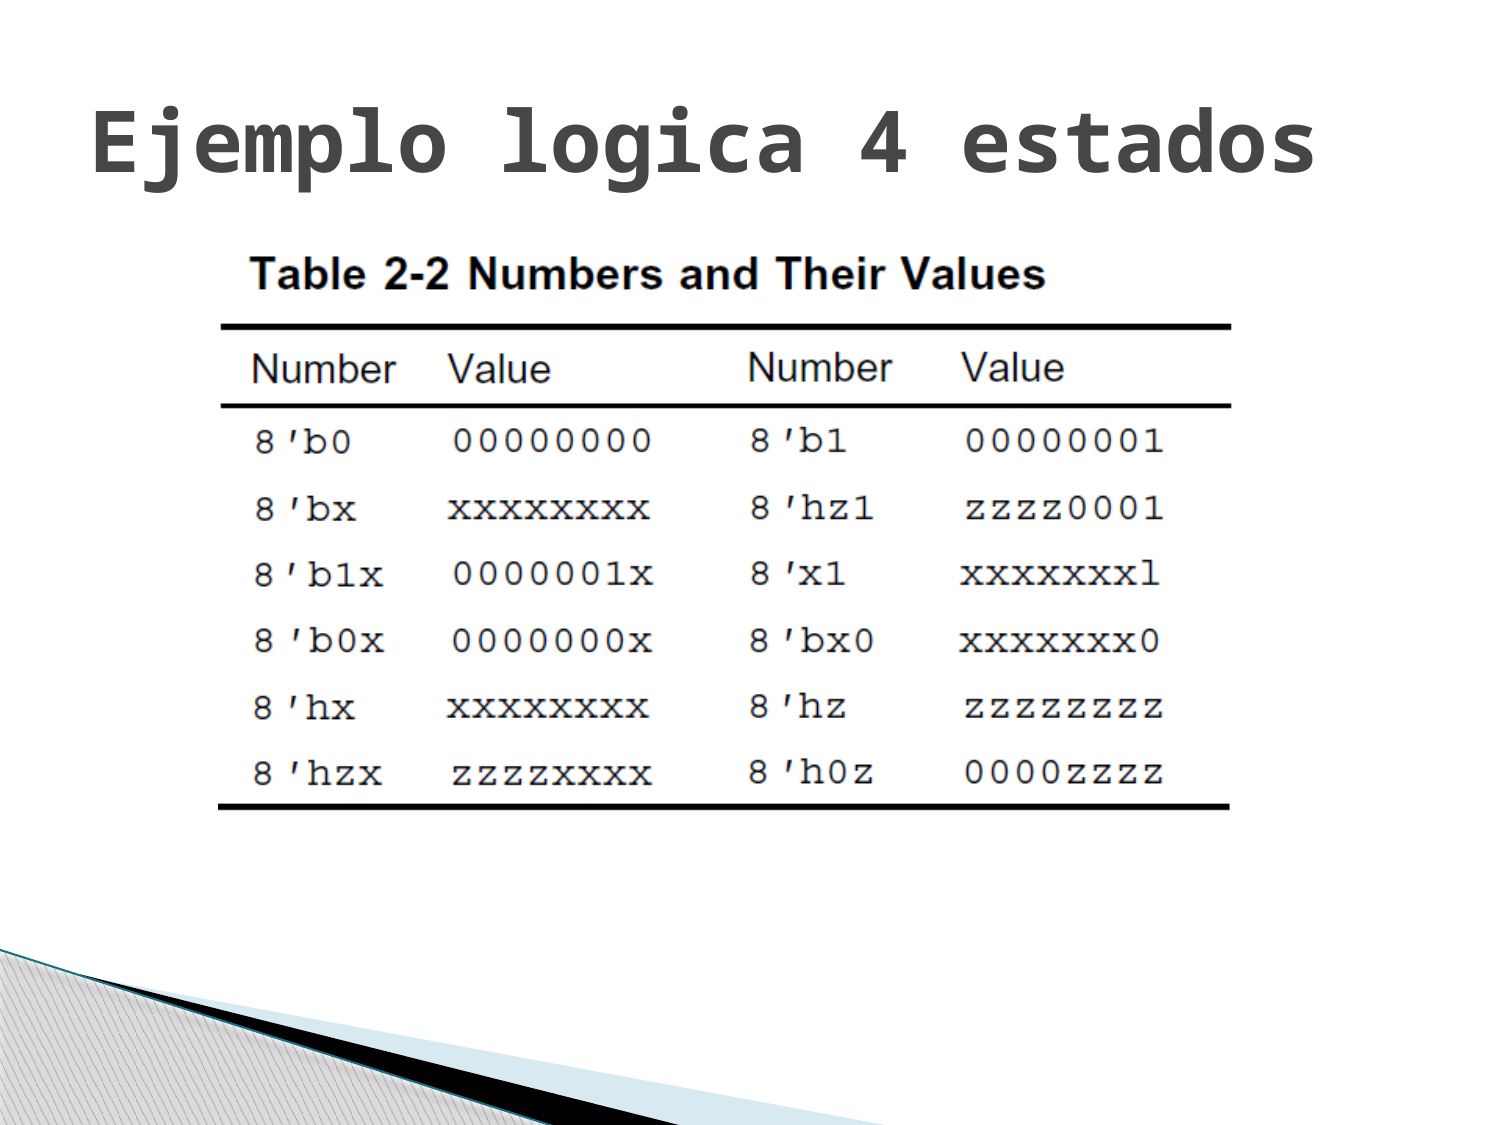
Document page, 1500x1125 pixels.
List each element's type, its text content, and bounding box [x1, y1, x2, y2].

title Ejemplo logica 4 estados [75, 45, 1425, 233]
picture [218, 238, 1391, 977]
